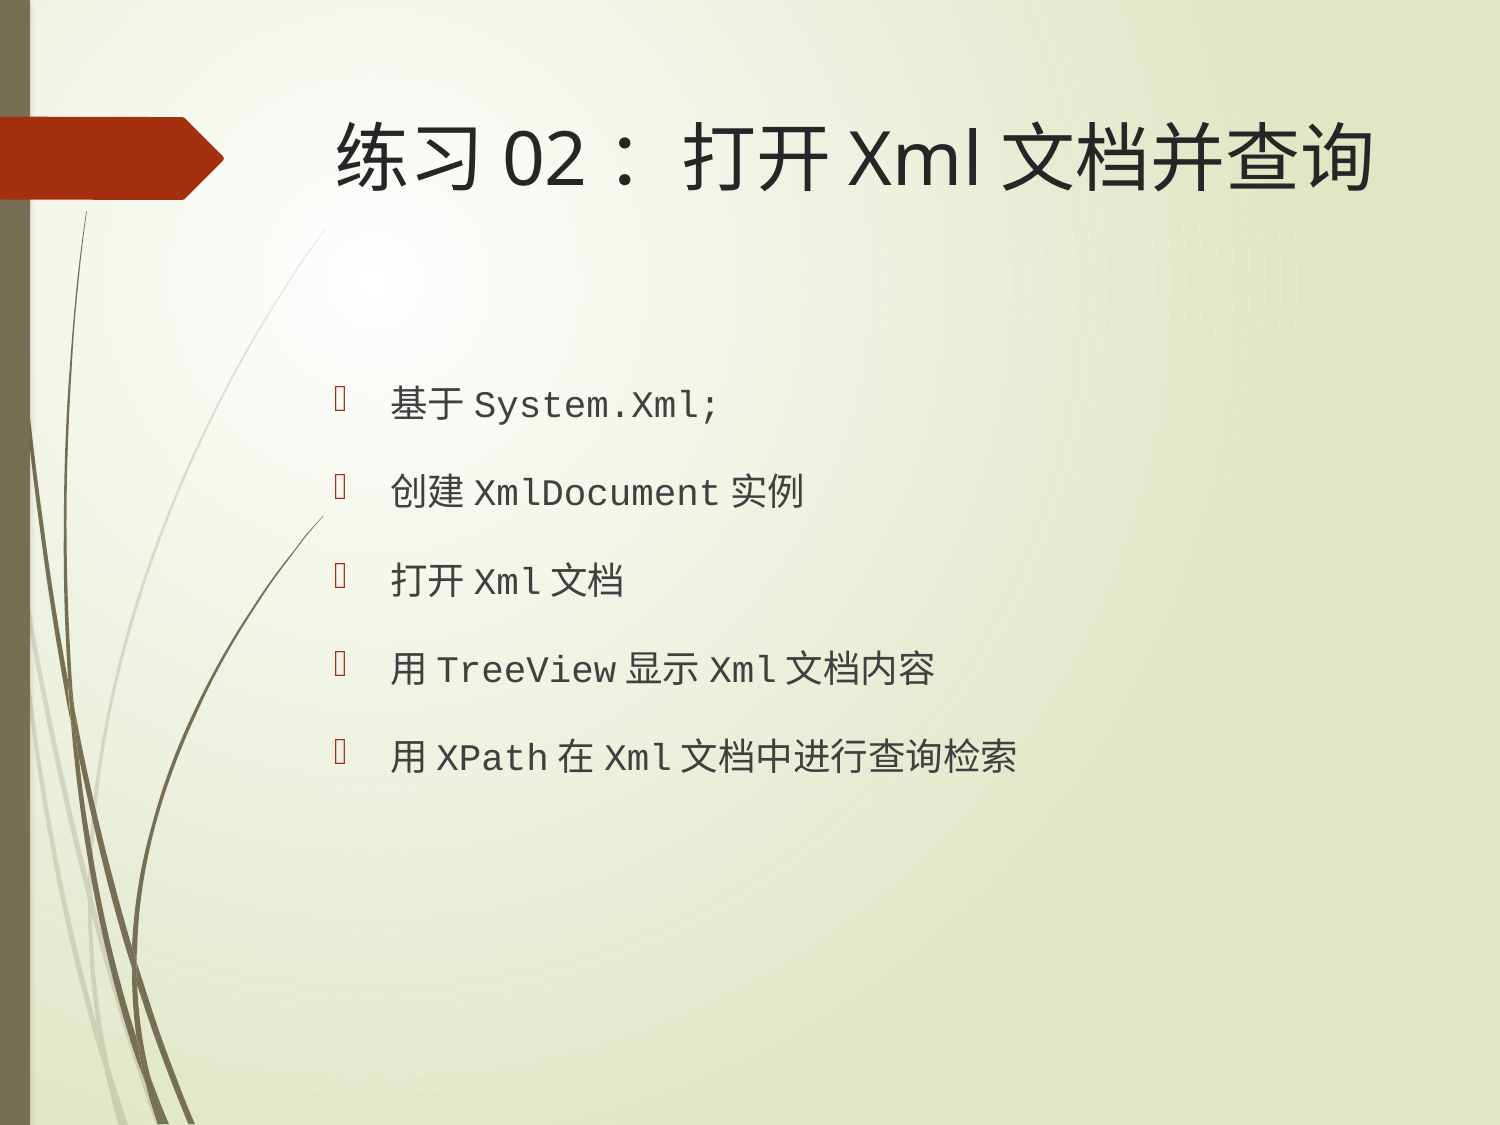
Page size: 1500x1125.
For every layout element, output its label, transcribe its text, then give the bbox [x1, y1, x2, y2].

title 练习02：打开Xml文档并查询 [319, 102, 1400, 313]
list 基于System.Xml; 创建XmlDocument实例 打开Xml文档 用TreeView显示Xml文档内容 用XPath在Xml文档中进行查询检索 [318, 350, 1400, 970]
